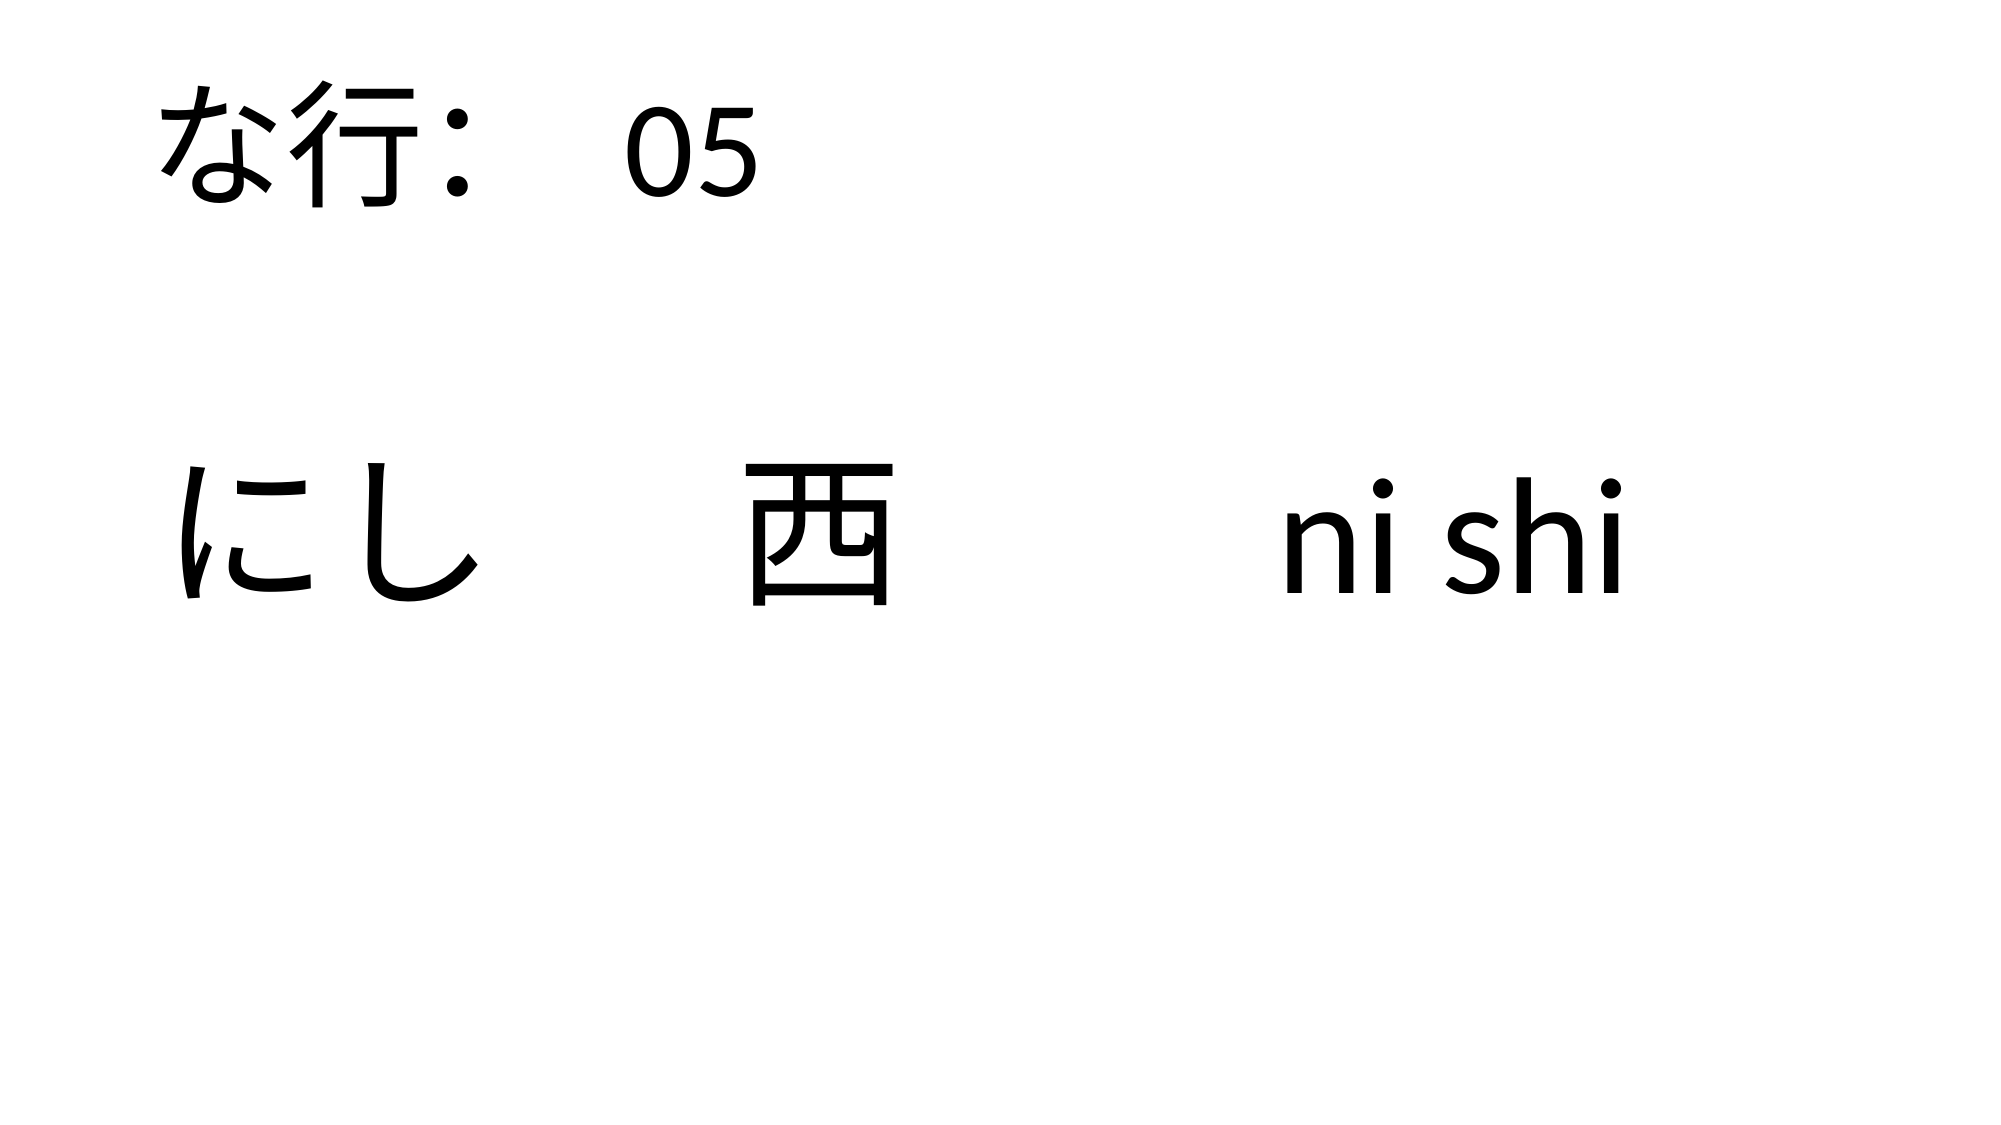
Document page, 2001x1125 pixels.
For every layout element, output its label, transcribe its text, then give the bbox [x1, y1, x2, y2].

text_box な行： 05 [79, 77, 834, 228]
title にし 西 ni shi [137, 430, 1863, 649]
